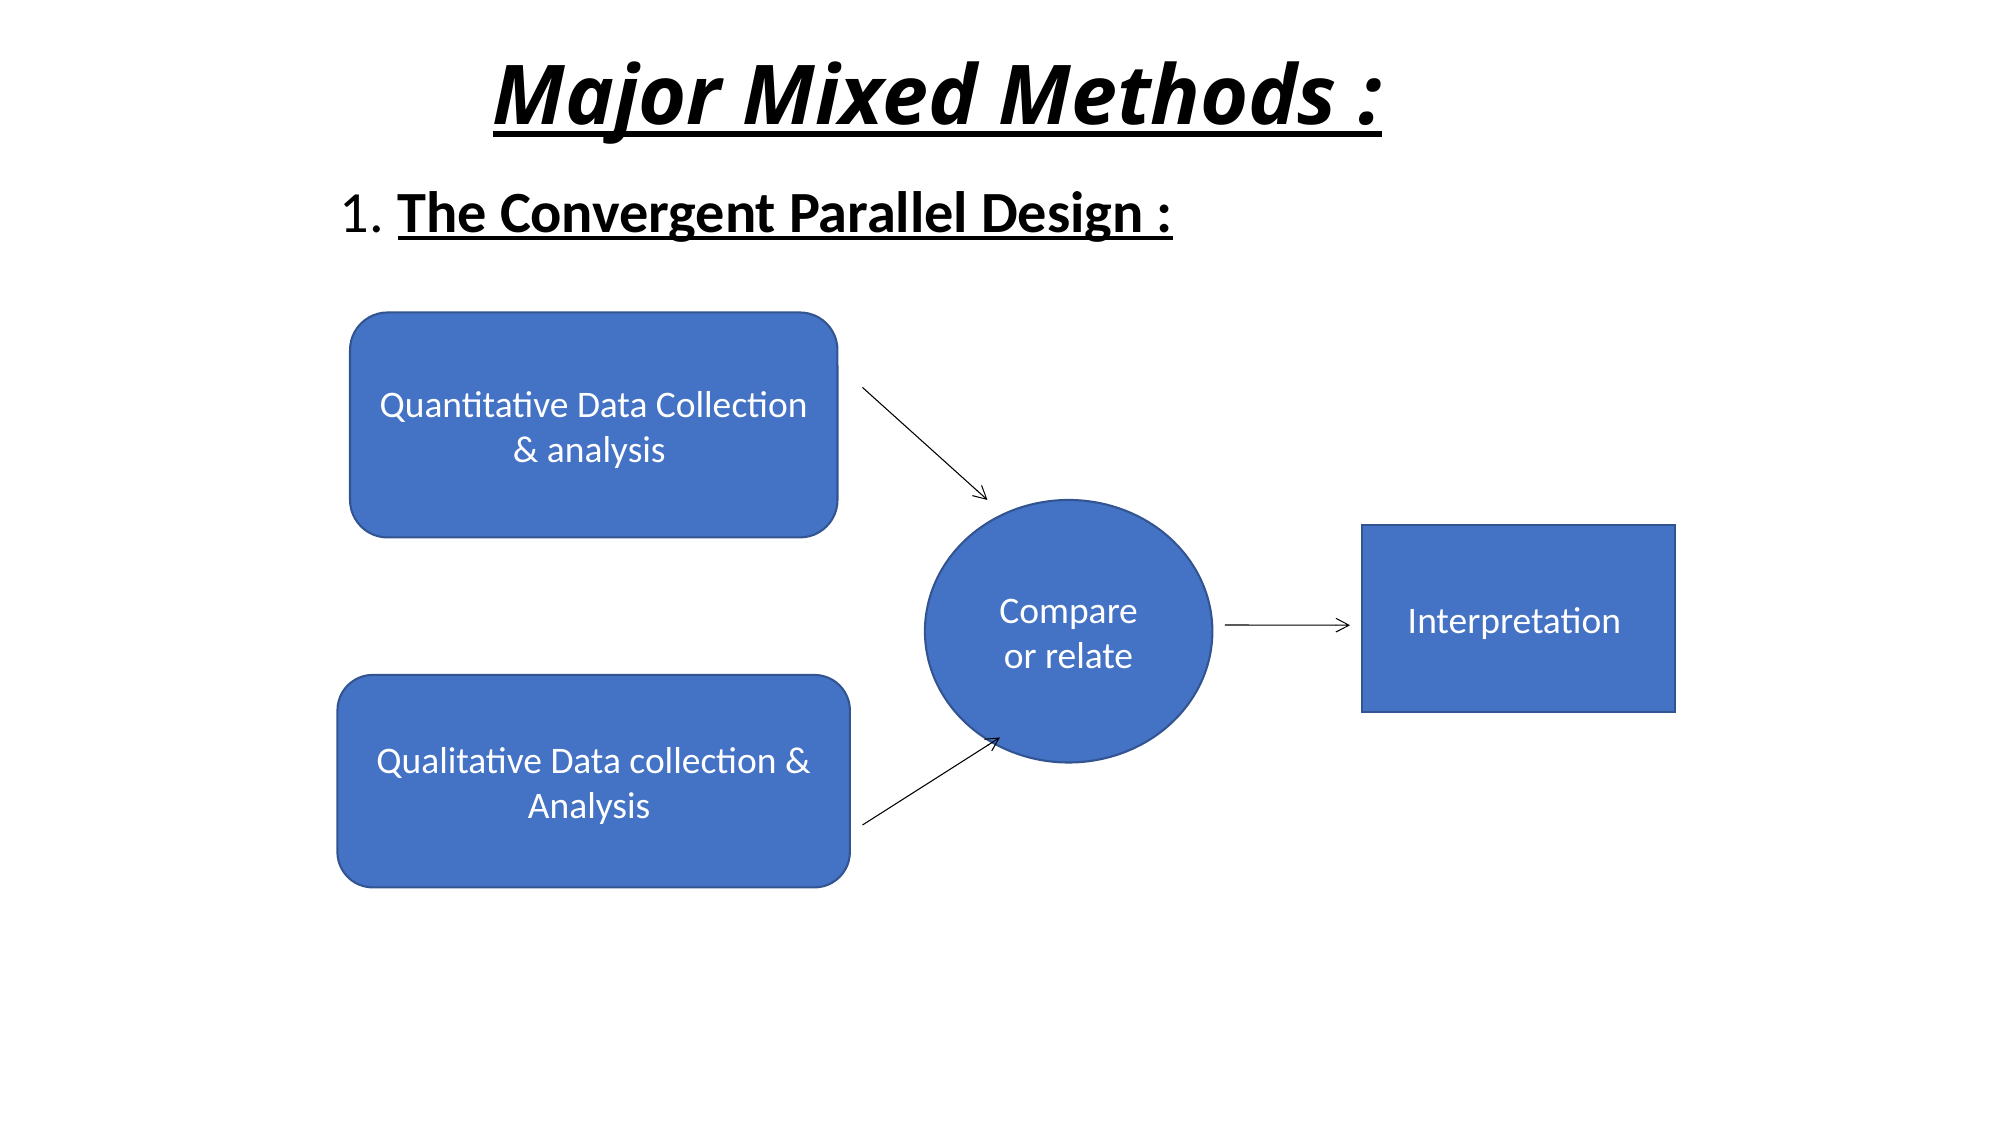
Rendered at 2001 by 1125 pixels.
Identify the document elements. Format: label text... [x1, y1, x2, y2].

title Major Mixed Methods : [324, 45, 1550, 150]
text_box Interpretation [1361, 524, 1676, 713]
text_box Quantitative Data Collection & analysis [348, 311, 839, 539]
list 1. The Convergent Parallel Design : [324, 174, 1675, 1062]
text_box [862, 387, 988, 500]
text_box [862, 737, 1000, 825]
text_box Qualitative Data collection & Analysis [336, 673, 851, 889]
text_box Compare or relate [923, 498, 1214, 764]
